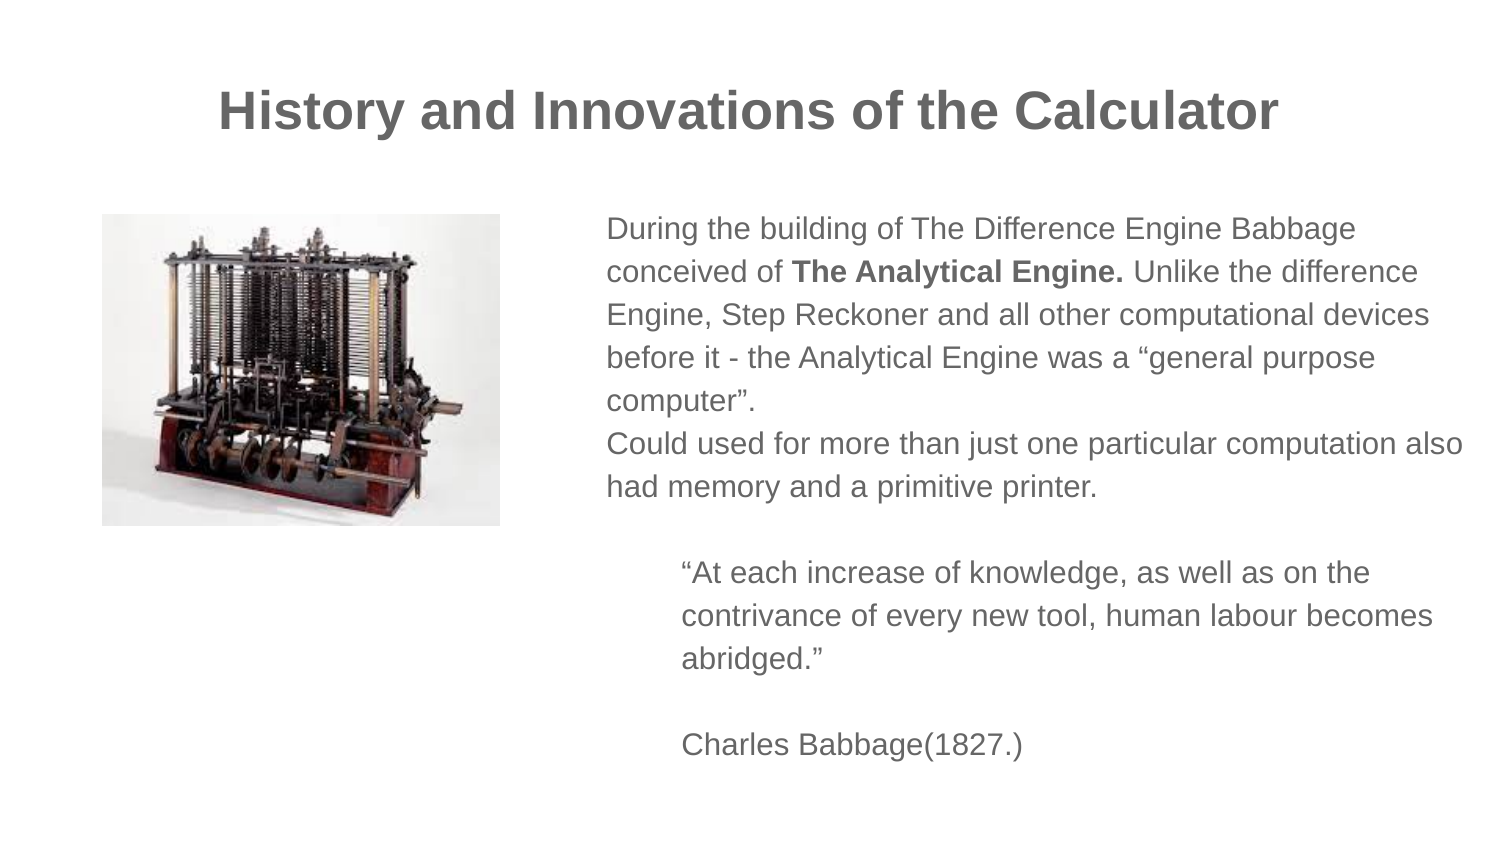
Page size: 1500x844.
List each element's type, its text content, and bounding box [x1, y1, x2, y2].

picture [102, 214, 500, 526]
text_box History and Innovations of the Calculator [0, 0, 1500, 205]
text_box During the building of The Difference Engine Babbage conceived of The Analytical Engine. Unlike the difference Engine, Step Reckoner and all other computational devices before it - the Analytical Engine was a “general purpose computer”. Could used for more than just one particular computation also had memory and a primitive printer. “At each increase of knowledge, as well as on the contrivance of every new tool, human labour becomes abridged.” Charles Babbage(1827.) [591, 150, 1500, 778]
